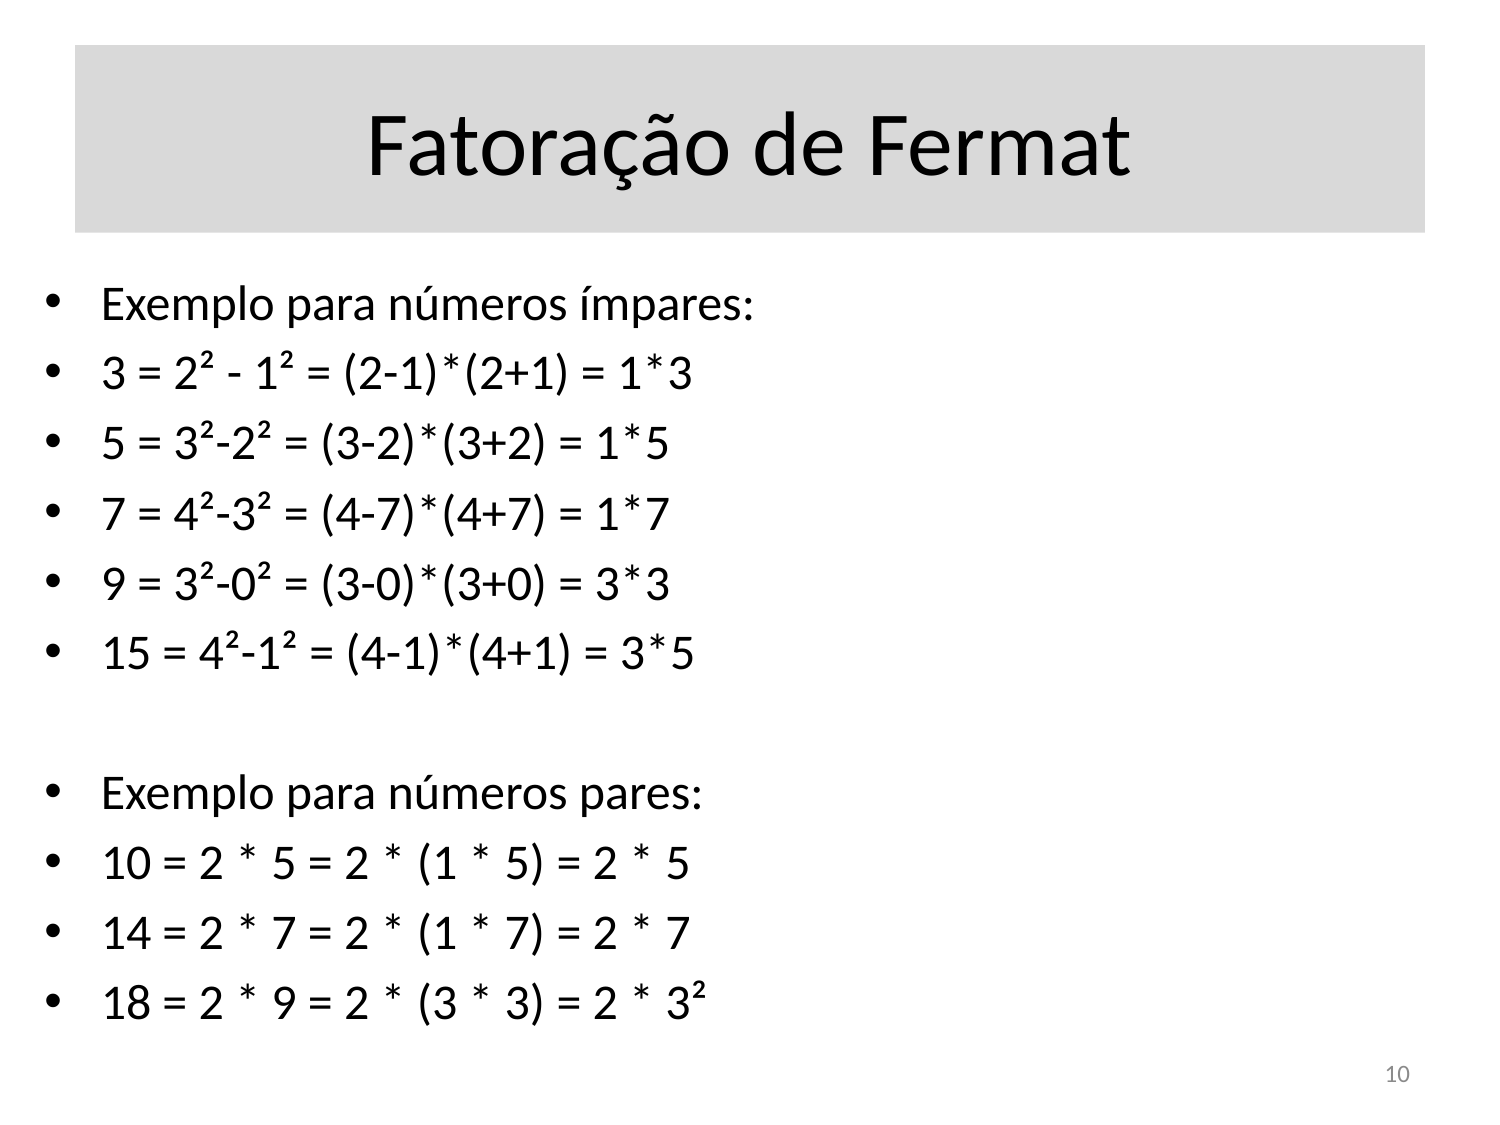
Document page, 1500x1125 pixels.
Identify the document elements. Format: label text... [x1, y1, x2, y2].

slide_number 10 [1074, 1042, 1425, 1103]
title Fatoração de Fermat [75, 45, 1425, 233]
list Exemplo para números ímpares: 3 = 2² - 1² = (2-1)*(2+1) = 1*3 5 = 3²-2² = (3-2)*(3+2) = 1*5 7 = 4²-3² = (4-7)*(4+7) = 1*7 9 = 3²-0² = (3-0)*(3+0) = 3*3 15 = 4²-1² = (4-1)*(4+1) = 3*5 Exemplo para números pares: 10 = 2 * 5 = 2 * (1 * 5) = 2 * 5 14 = 2 * 7 = 2 * (1 * 7) = 2 * 7 18 = 2 * 9 = 2 * (3 * 3) = 2 * 3² [29, 262, 1425, 1106]
